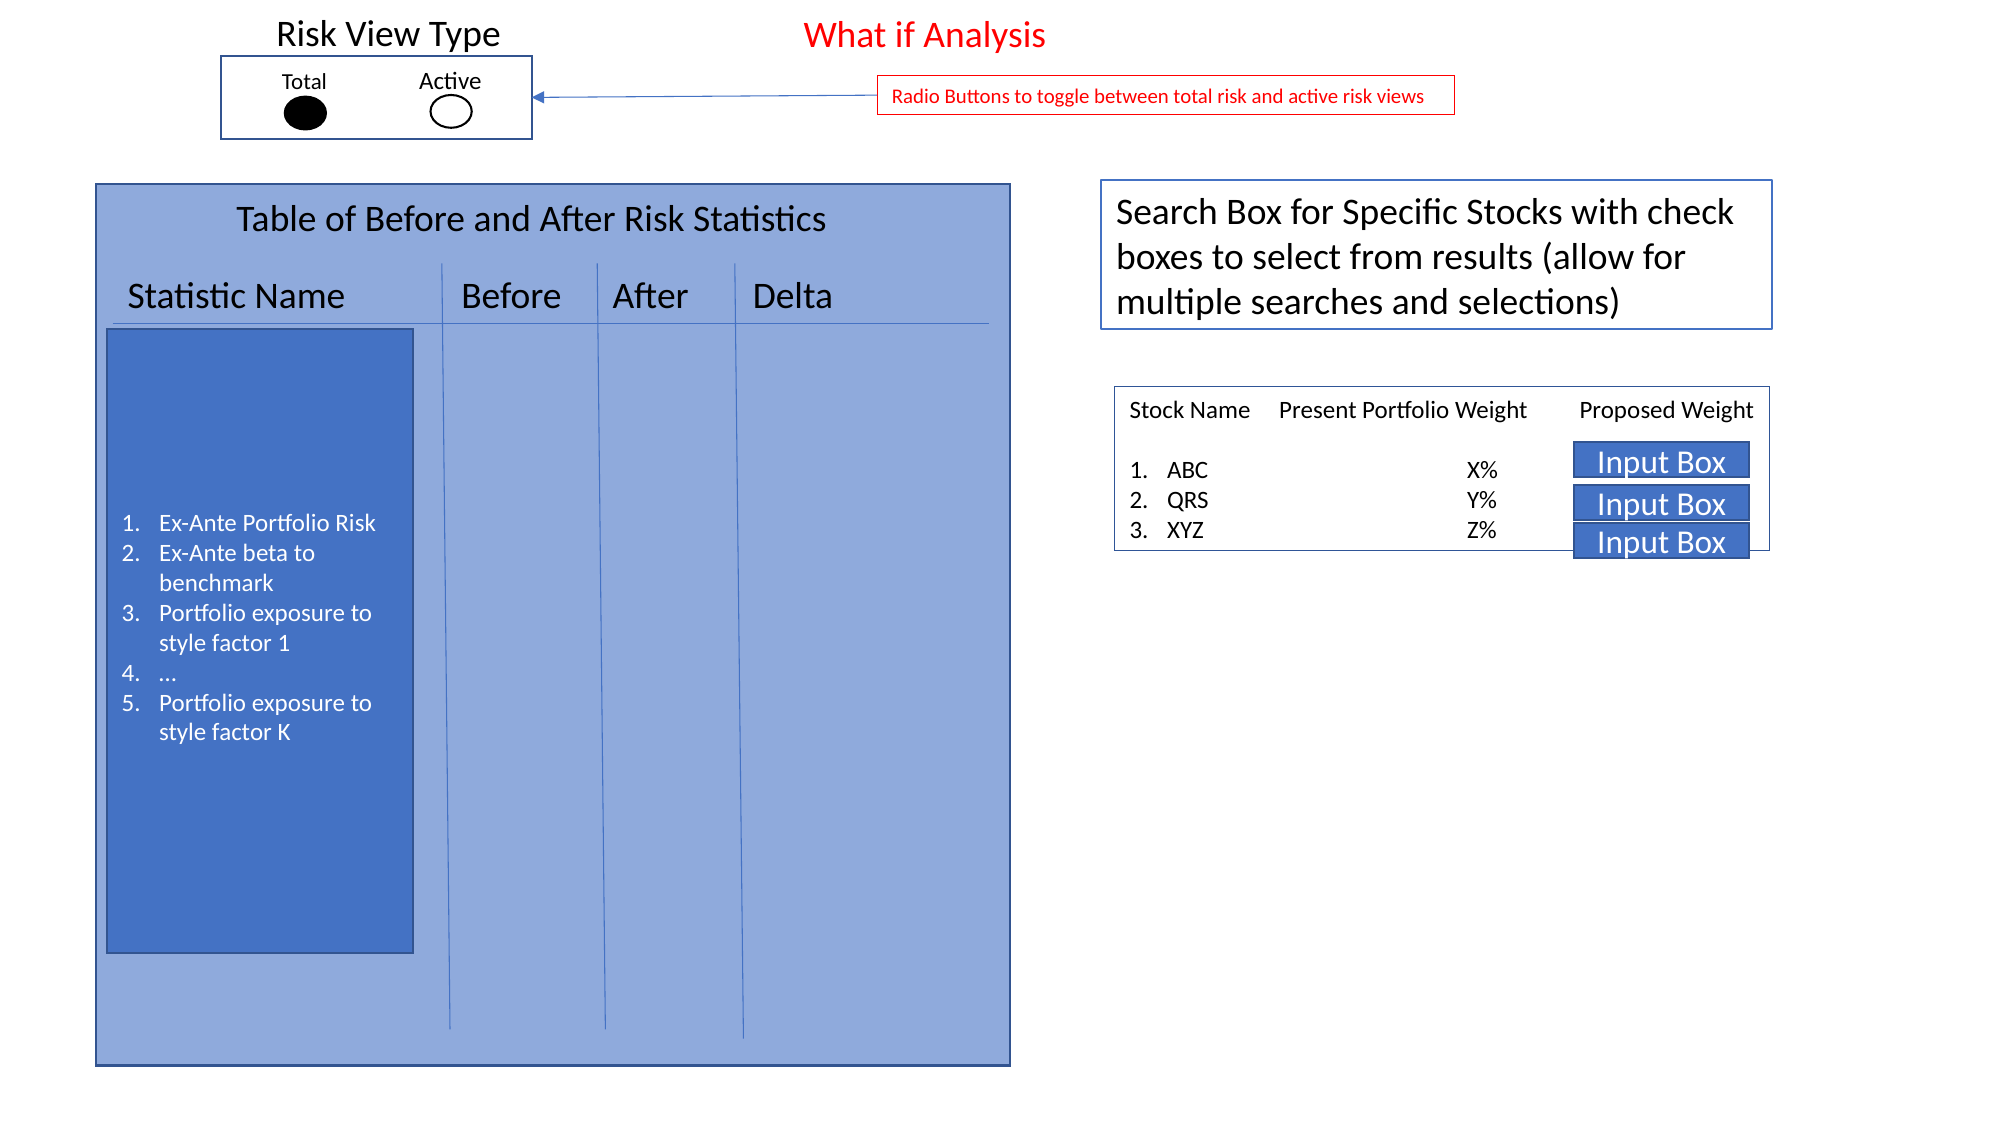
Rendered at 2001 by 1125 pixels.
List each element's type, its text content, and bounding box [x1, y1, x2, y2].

text_box Input Box [1573, 484, 1750, 521]
text_box Statistic Name Before After Delta [606, 263, 734, 323]
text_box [441, 263, 450, 323]
text_box Statistic Name Before After Delta [112, 263, 441, 323]
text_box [220, 56, 532, 139]
text_box Stock Name Present Portfolio Weight Proposed Weight ABC X% QRS Y% XYZ Z% [1114, 386, 1770, 551]
text_box Input Box [1573, 441, 1750, 478]
text_box What if Analysis [788, 2, 1062, 63]
text_box Table of Before and After Risk Statistics [31, 186, 1032, 246]
text_box Statistic Name Before After Delta [744, 263, 1000, 323]
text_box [734, 263, 744, 323]
text_box [95, 246, 1011, 1067]
text_box Ex-Ante Portfolio Risk Ex-Ante beta to benchmark Portfolio exposure to style factor 1 … Portfolio exposure to style factor K [106, 328, 414, 954]
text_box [734, 324, 744, 1039]
text_box Input Box [1573, 522, 1750, 559]
text_box Statistic Name Before After Delta [450, 263, 597, 323]
text_box Search Box for Specific Stocks with check boxes to select from results (allow for multiple searches and selections) [1101, 179, 1773, 330]
text_box Radio Buttons to toggle between total risk and active risk views [877, 75, 1455, 115]
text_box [597, 263, 606, 323]
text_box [597, 324, 606, 1030]
text_box Risk View Type [261, 1, 516, 56]
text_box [441, 324, 450, 1030]
